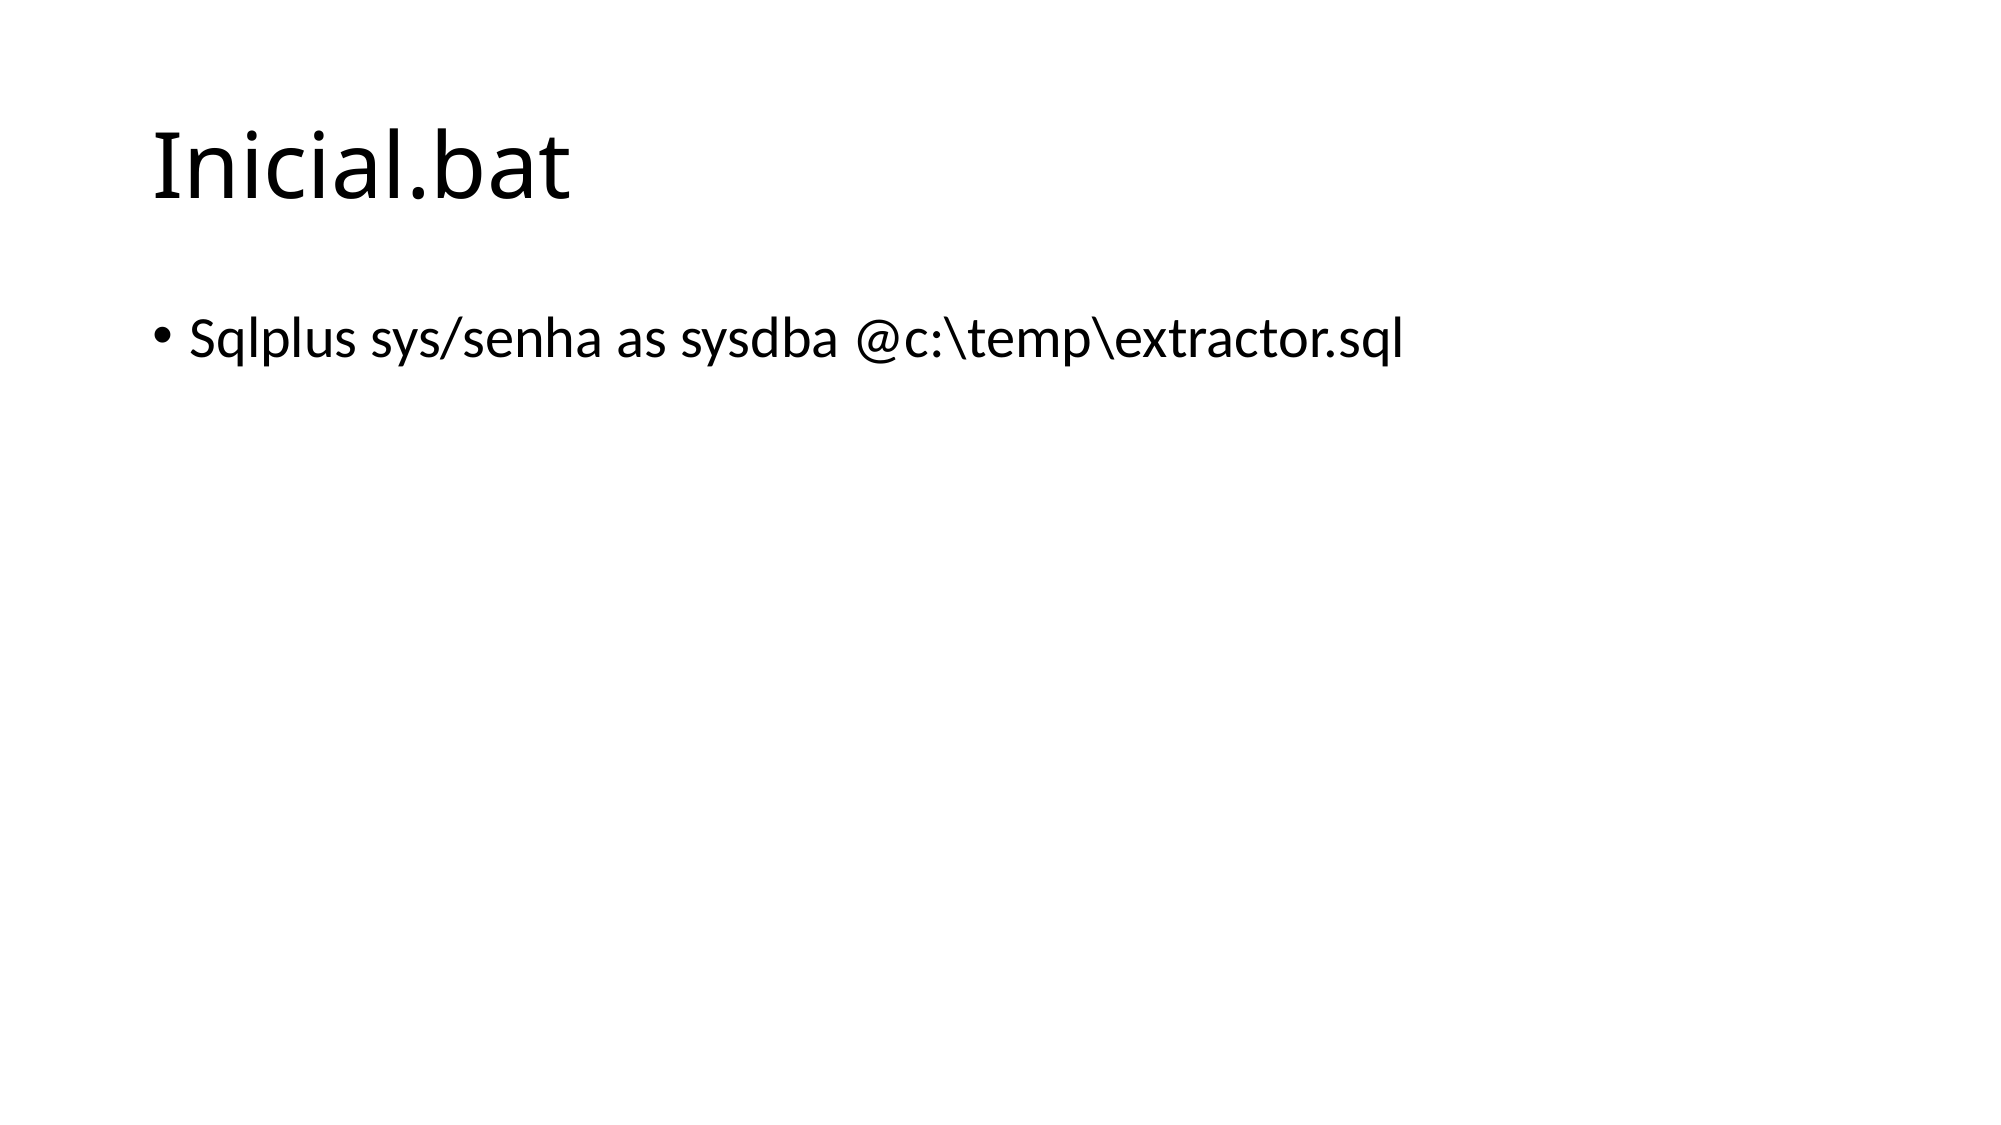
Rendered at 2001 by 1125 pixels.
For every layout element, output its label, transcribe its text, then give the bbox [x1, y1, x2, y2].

title Inicial.bat [137, 59, 1863, 278]
list Sqlplus sys/senha as sysdba @c:\temp\extractor.sql [137, 299, 1863, 1014]
